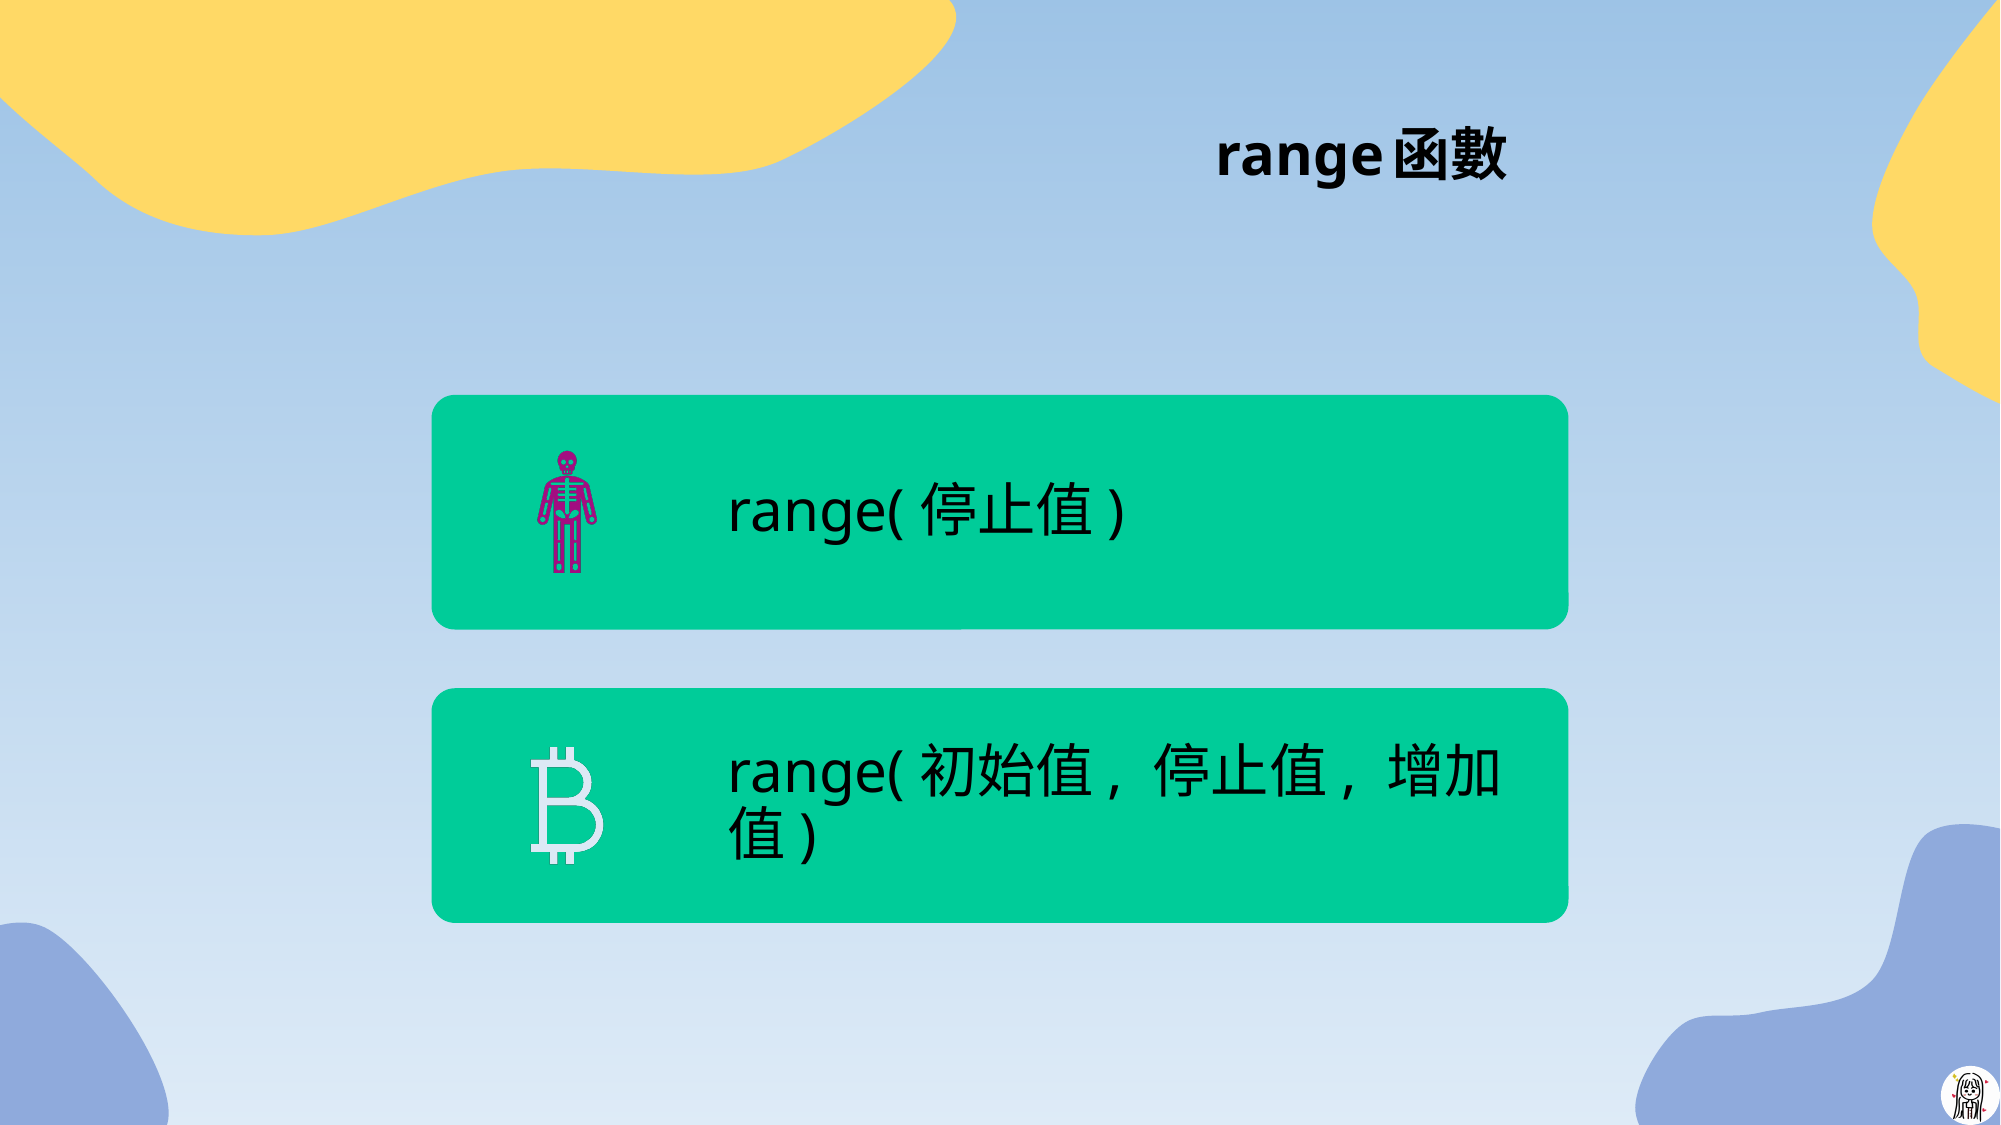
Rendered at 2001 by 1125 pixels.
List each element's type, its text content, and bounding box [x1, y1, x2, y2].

title range函數 [1200, 118, 1838, 196]
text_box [431, 267, 1569, 1050]
picture [1940, 1065, 2000, 1125]
slide_number 45 [1412, 1042, 1863, 1103]
